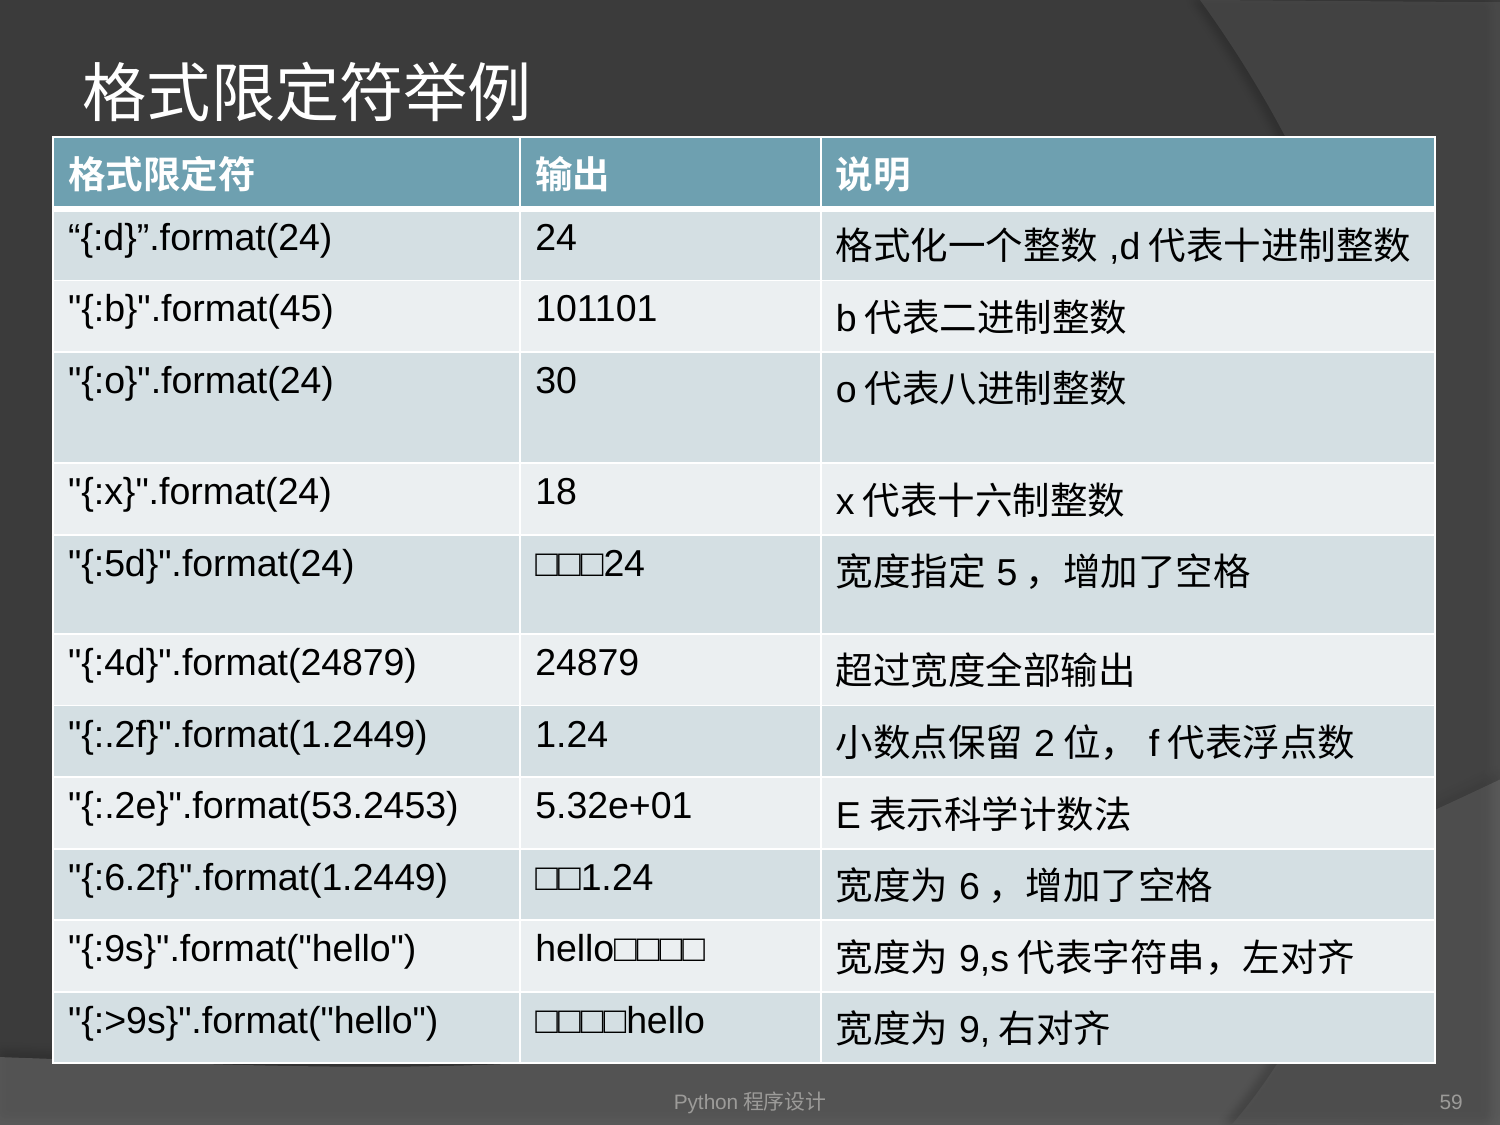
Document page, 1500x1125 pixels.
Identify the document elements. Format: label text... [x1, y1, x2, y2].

table_cell □□1.24 [521, 850, 820, 919]
table_cell 宽度为9,s代表字符串，左对齐 [822, 921, 1434, 991]
table_cell "{:x}".format(24) [54, 464, 519, 534]
table_cell 宽度指定5，增加了空格 [822, 536, 1434, 633]
table_cell 101101 [521, 281, 820, 351]
table_header 格式限定符 [54, 138, 519, 206]
table_cell “{:d}”.format(24) [54, 212, 519, 280]
table_cell "{:.2f}".format(1.2449) [54, 706, 519, 776]
table_cell "{:9s}".format("hello") [54, 921, 519, 991]
table_cell 30 [521, 353, 820, 462]
table_cell 1.24 [521, 706, 820, 776]
table_cell 24 [521, 212, 820, 280]
table_cell 格式化一个整数,d代表十进制整数 [822, 212, 1434, 280]
table_cell "{:.2e}".format(53.2453) [54, 778, 519, 848]
title 格式限定符举例 [75, 45, 1300, 136]
table_cell □□□□hello [521, 993, 820, 1053]
table_cell "{:4d}".format(24879) [54, 635, 519, 705]
table_cell "{:>9s}".format("hello") [54, 993, 519, 1062]
table_cell "{:o}".format(24) [54, 353, 519, 462]
table_cell "{:b}".format(45) [54, 281, 519, 351]
table_cell □□□24 [521, 536, 820, 633]
table_cell 超过宽度全部输出 [822, 635, 1434, 705]
table_header 说明 [822, 138, 1434, 206]
table_cell 小数点保留2位，f代表浮点数 [822, 706, 1434, 776]
table_cell E表示科学计数法 [822, 778, 1434, 848]
table_cell 18 [521, 464, 820, 534]
table_cell "{:6.2f}".format(1.2449) [54, 850, 519, 919]
footer Python程序设计 [512, 1053, 988, 1114]
table_cell hello□□□□ [521, 921, 820, 991]
table_header 输出 [521, 138, 820, 206]
table_cell x代表十六制整数 [822, 464, 1434, 534]
table_cell 24879 [521, 635, 820, 705]
table_cell o代表八进制整数 [822, 353, 1434, 462]
table_cell "{:5d}".format(24) [54, 536, 519, 633]
slide_number 59 [1337, 1053, 1463, 1114]
table_cell 宽度为6，增加了空格 [822, 850, 1434, 919]
table_cell b代表二进制整数 [822, 281, 1434, 351]
table_cell 5.32e+01 [521, 778, 820, 848]
table_cell 宽度为9,右对齐 [822, 993, 1434, 1062]
